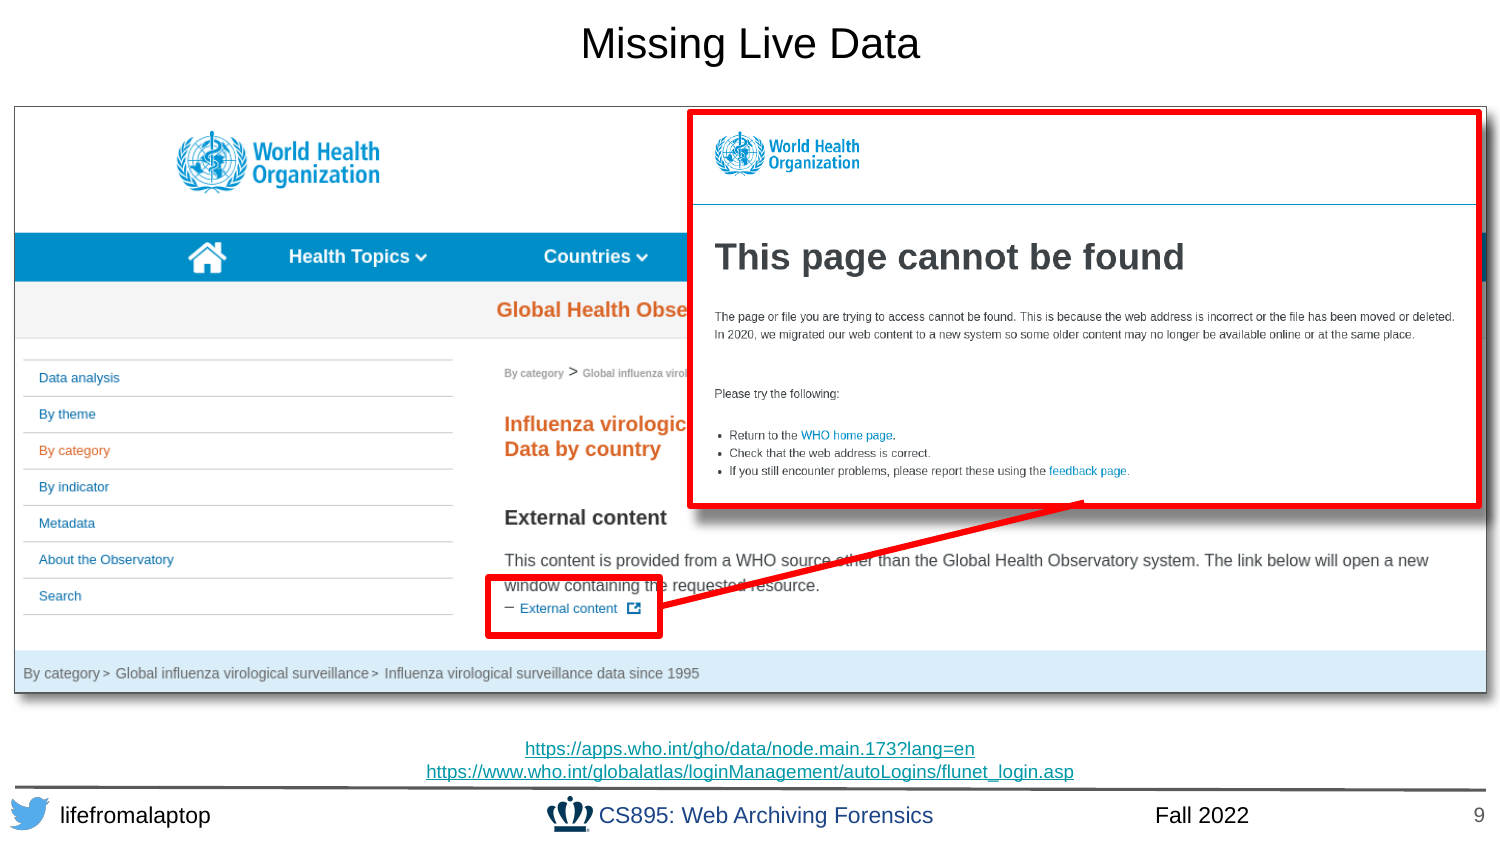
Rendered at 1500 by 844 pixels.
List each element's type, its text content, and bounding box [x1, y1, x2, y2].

text_box https://apps.who.int/gho/data/node.main.173?lang=en https://www.who.int/globalatlas/loginManagement/autoLogins/flunet_login.asp [408, 721, 1092, 785]
picture [607, 250, 619, 262]
picture [637, 254, 647, 261]
text_box Fall 2022 [1136, 798, 1269, 844]
picture [362, 253, 371, 262]
picture [352, 250, 362, 262]
picture [570, 253, 579, 262]
picture [189, 243, 226, 273]
picture [290, 250, 322, 262]
text_box lifefromalaptop [64, 798, 259, 844]
picture [401, 253, 409, 262]
picture [592, 251, 597, 262]
picture [416, 254, 426, 261]
picture [582, 253, 590, 262]
picture [0, 784, 60, 844]
picture [325, 250, 344, 262]
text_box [659, 502, 1085, 607]
picture [622, 253, 630, 262]
picture [386, 250, 398, 262]
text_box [547, 798, 953, 844]
slide_number ‹#› [1410, 781, 1500, 844]
picture [545, 250, 556, 262]
picture [14, 106, 1486, 693]
picture [374, 253, 383, 266]
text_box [14, 786, 1486, 791]
picture [558, 253, 567, 262]
title Missing Live Data [51, 0, 1450, 83]
